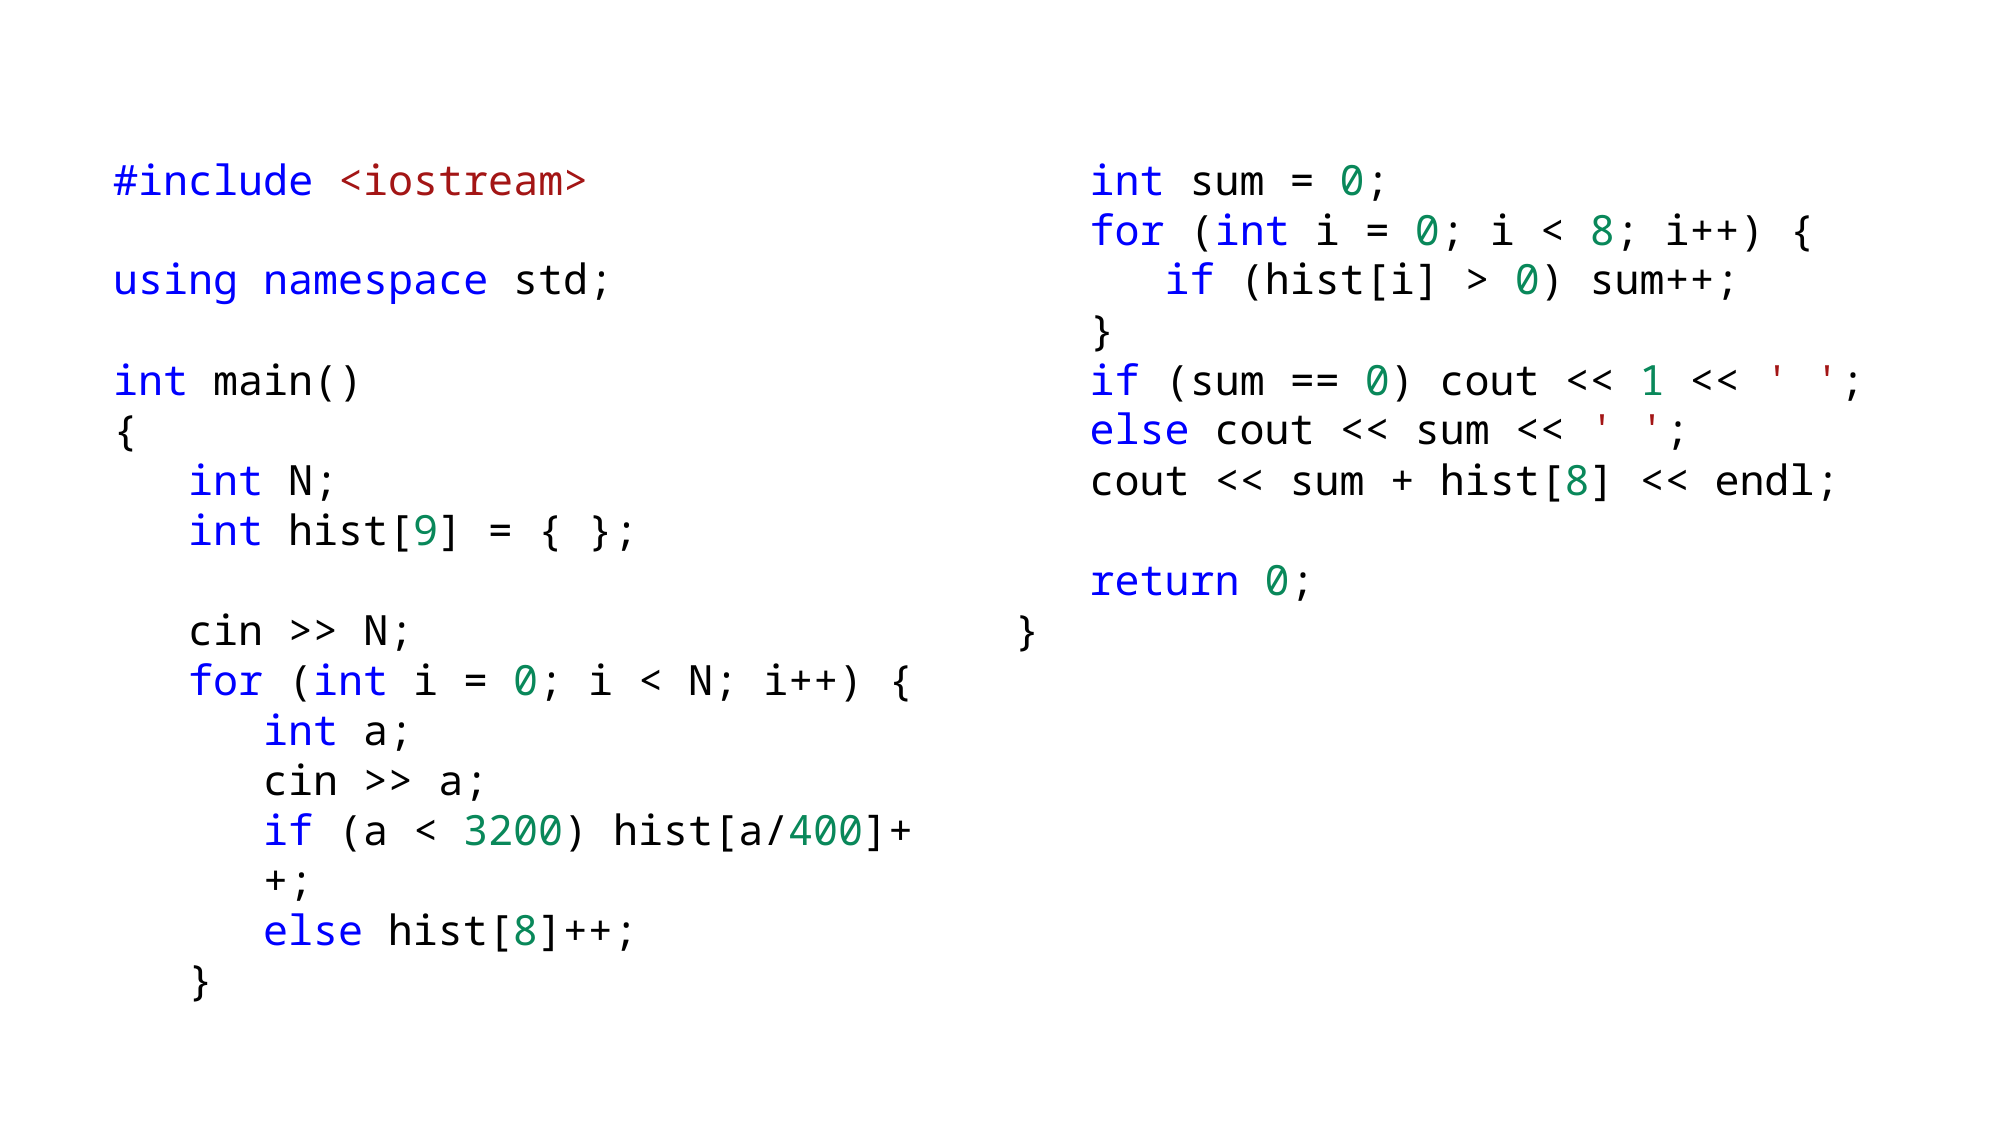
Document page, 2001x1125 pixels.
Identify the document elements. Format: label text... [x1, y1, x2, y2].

text_box int sum = 0; for (int i = 0; i < 8; i++) { if (hist[i] > 0) sum++; } if (sum == 0) cout << 1 << ' '; else cout << sum << ' '; cout << sum + hist[8] << endl; return 0; } [999, 145, 1945, 661]
text_box #include <iostream> using namespace std; int main() { int N; int hist[9] = { }; cin >> N; for (int i = 0; i < N; i++) { int a; cin >> a; if (a < 3200) hist[a/400]++; else hist[8]++; } [98, 145, 947, 1112]
